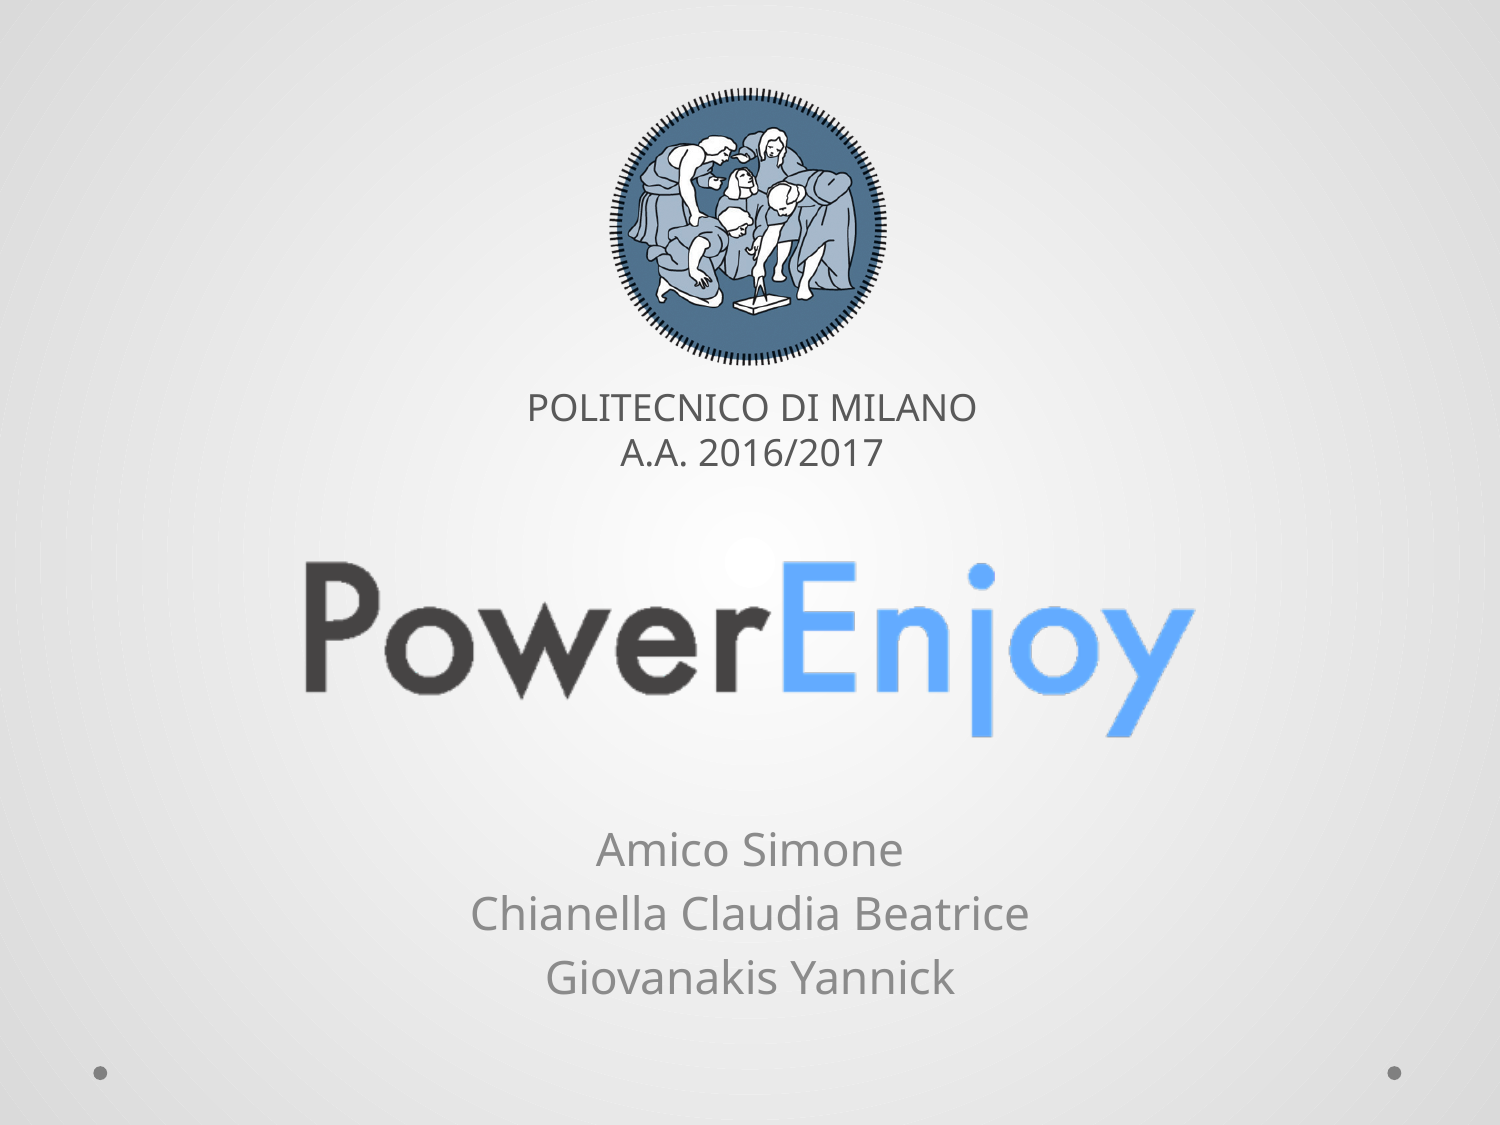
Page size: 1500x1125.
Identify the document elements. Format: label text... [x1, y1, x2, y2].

picture [278, 532, 1221, 755]
text_box POLITECNICO DI MILANO A.A. 2016/2017 [511, 376, 993, 481]
subtitle Amico Simone Chianella Claudia Beatrice Giovanakis Yannick [225, 812, 1275, 1013]
picture [609, 86, 887, 366]
